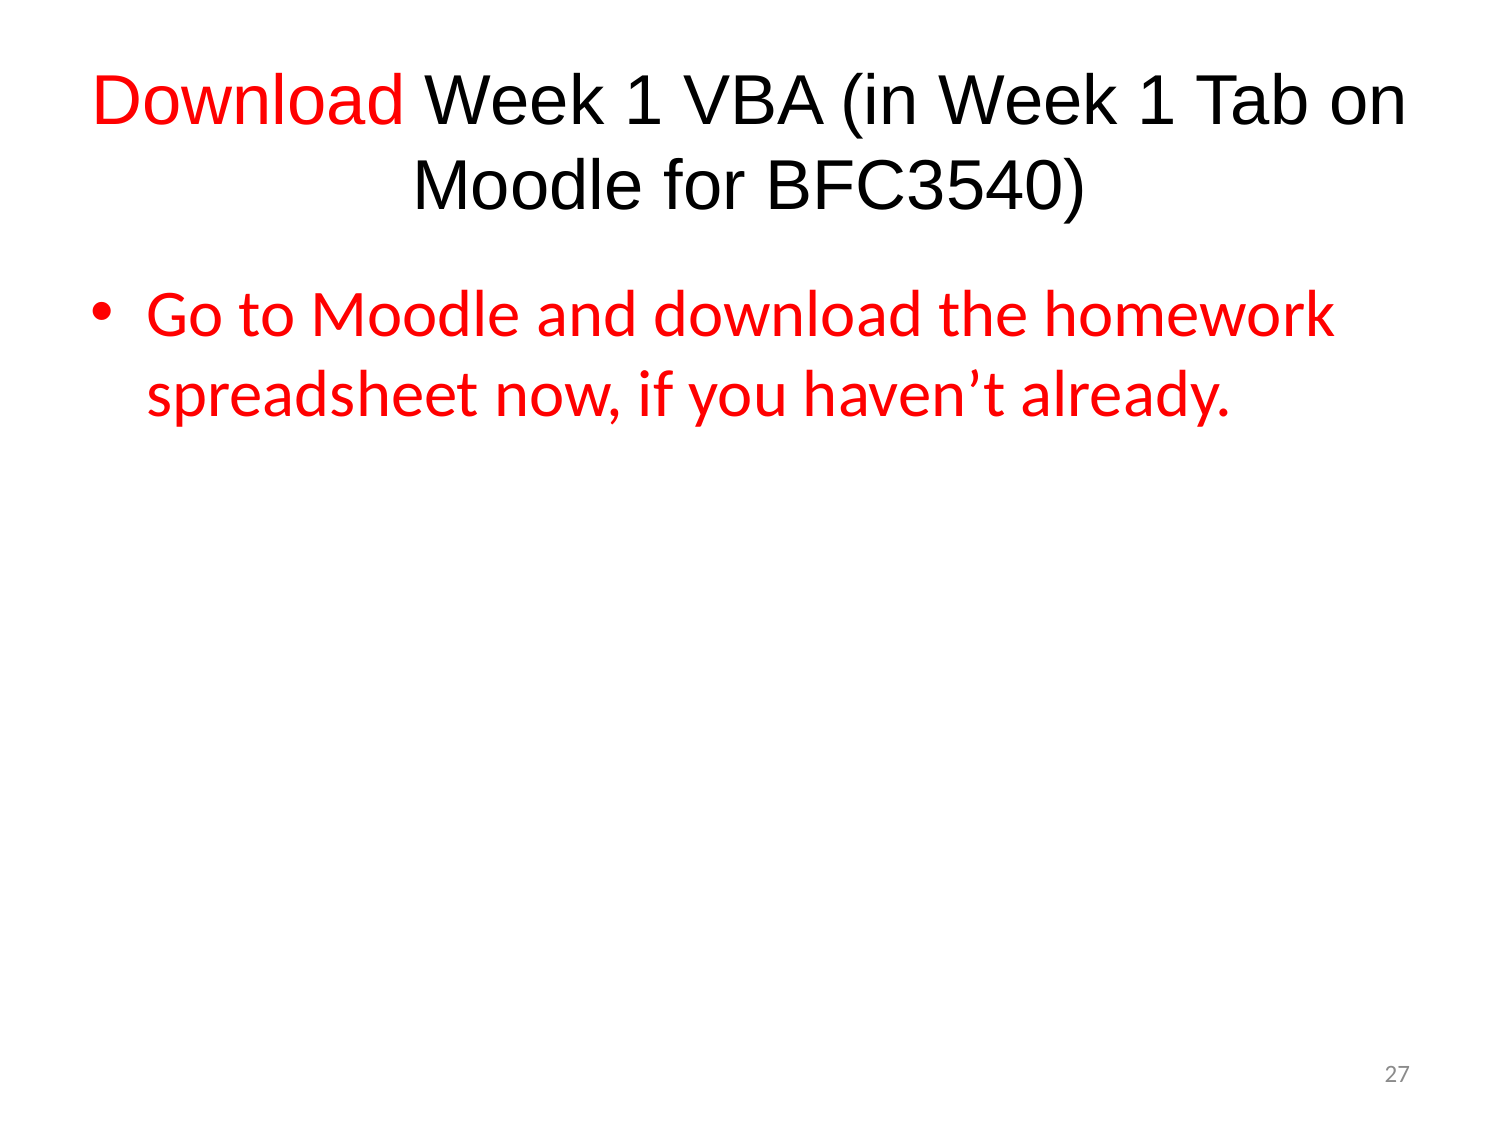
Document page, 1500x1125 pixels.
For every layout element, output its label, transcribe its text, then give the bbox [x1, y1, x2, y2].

list Go to Moodle and download the homework spreadsheet now, if you haven’t already. [75, 262, 1425, 1005]
title Download Week 1 VBA (in Week 1 Tab on Moodle for BFC3540) [75, 45, 1425, 233]
slide_number 27 [1074, 1042, 1425, 1103]
